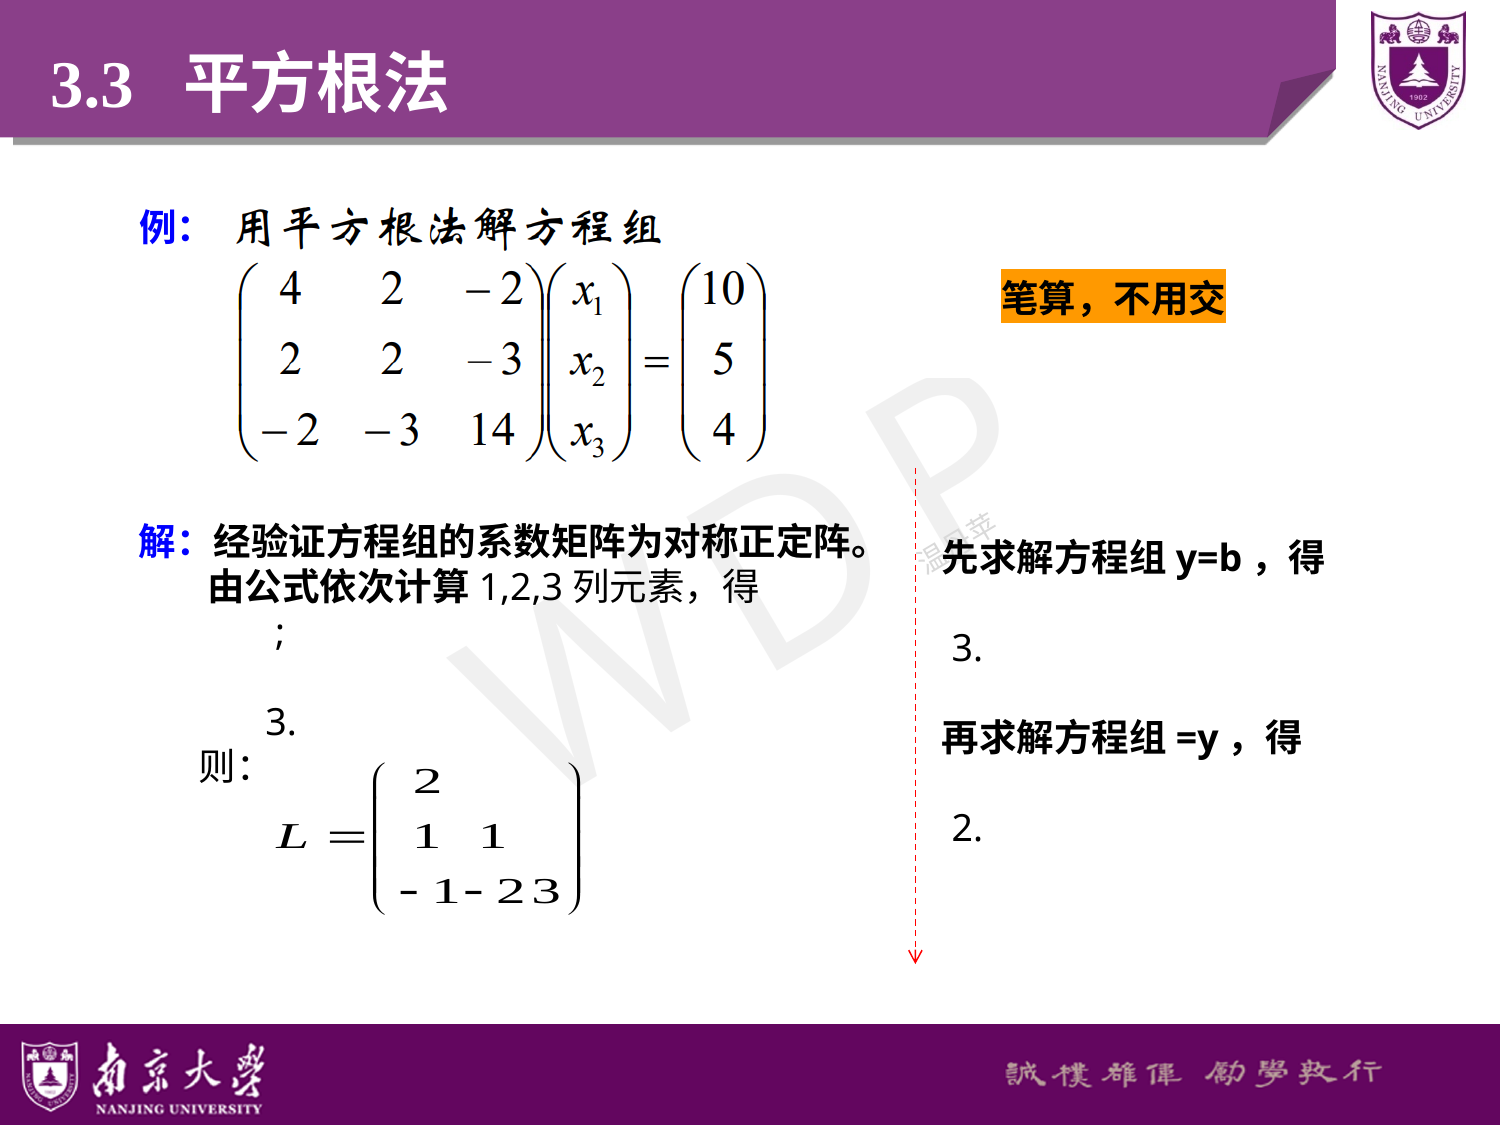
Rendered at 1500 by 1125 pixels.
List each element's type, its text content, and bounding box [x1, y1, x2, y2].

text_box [265, 753, 597, 925]
picture [229, 195, 774, 475]
text_box 例： [124, 196, 227, 256]
text_box 笔算，不用交 [986, 267, 1400, 327]
picture [1371, 11, 1466, 130]
picture [0, 1024, 1500, 1125]
title 3.3 平方根法 [34, 11, 1324, 130]
